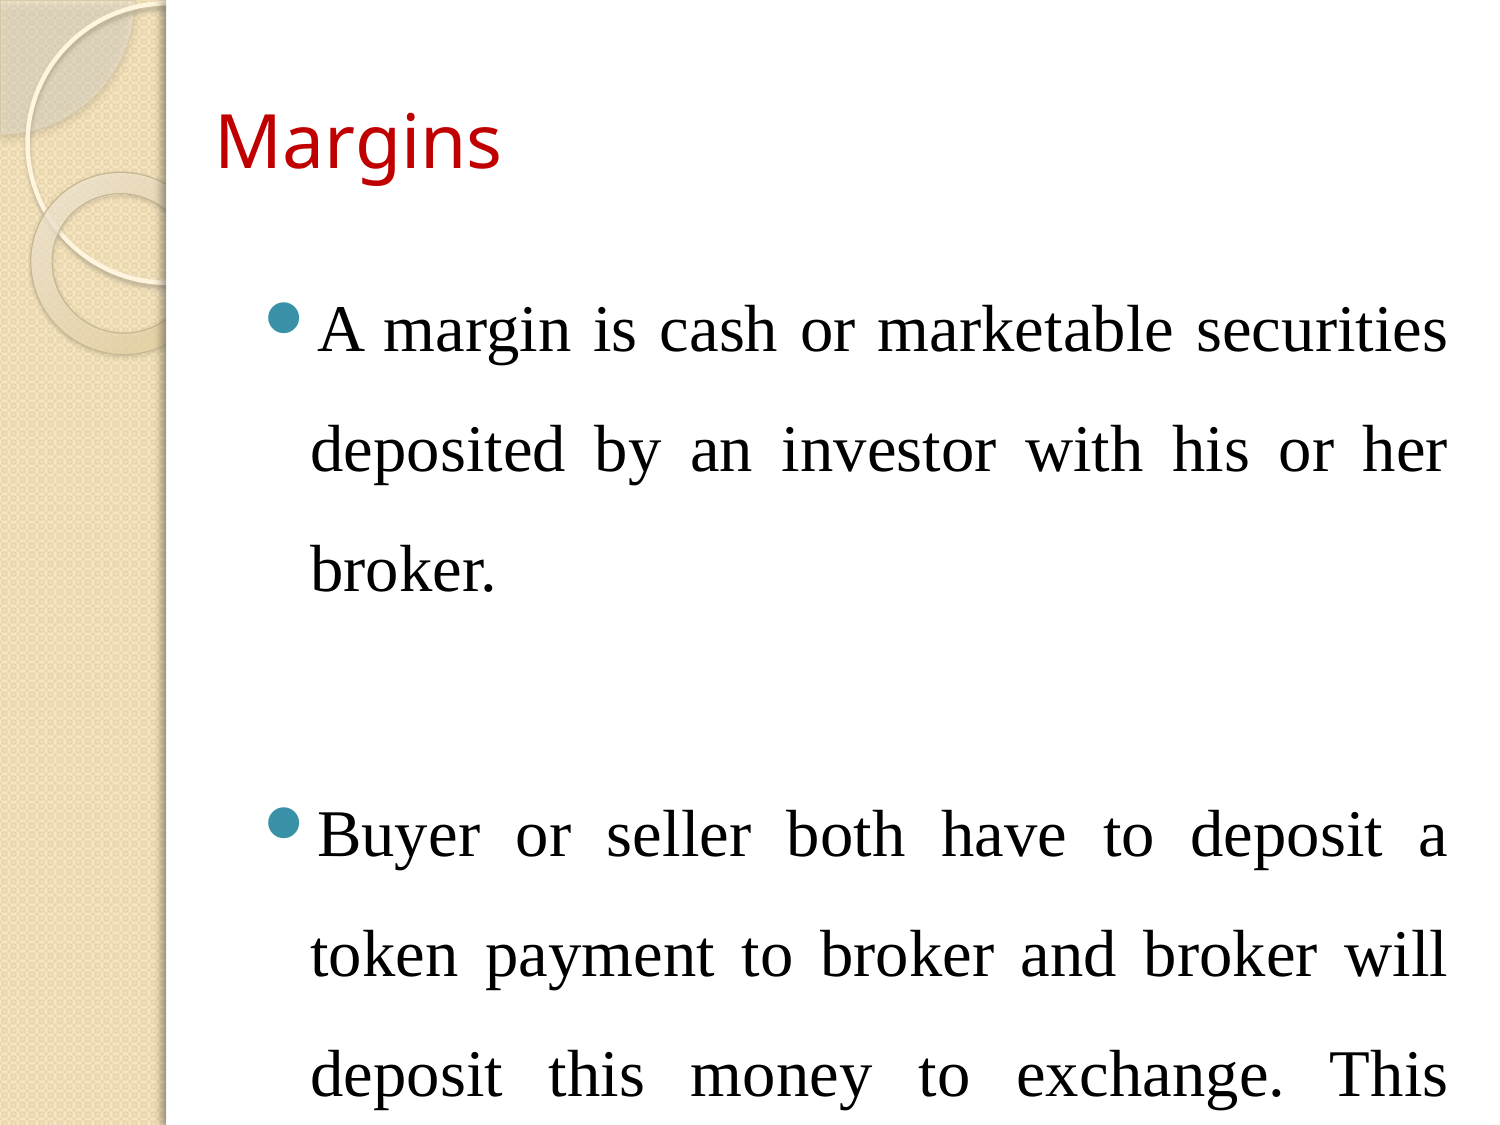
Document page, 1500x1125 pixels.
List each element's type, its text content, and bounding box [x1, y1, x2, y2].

title Margins [200, 45, 1475, 233]
list A margin is cash or marketable securities deposited by an investor with his or her broker. Buyer or seller both have to deposit a token payment to broker and broker will deposit this money to exchange. This token money is called margin. [235, 237, 1466, 1026]
